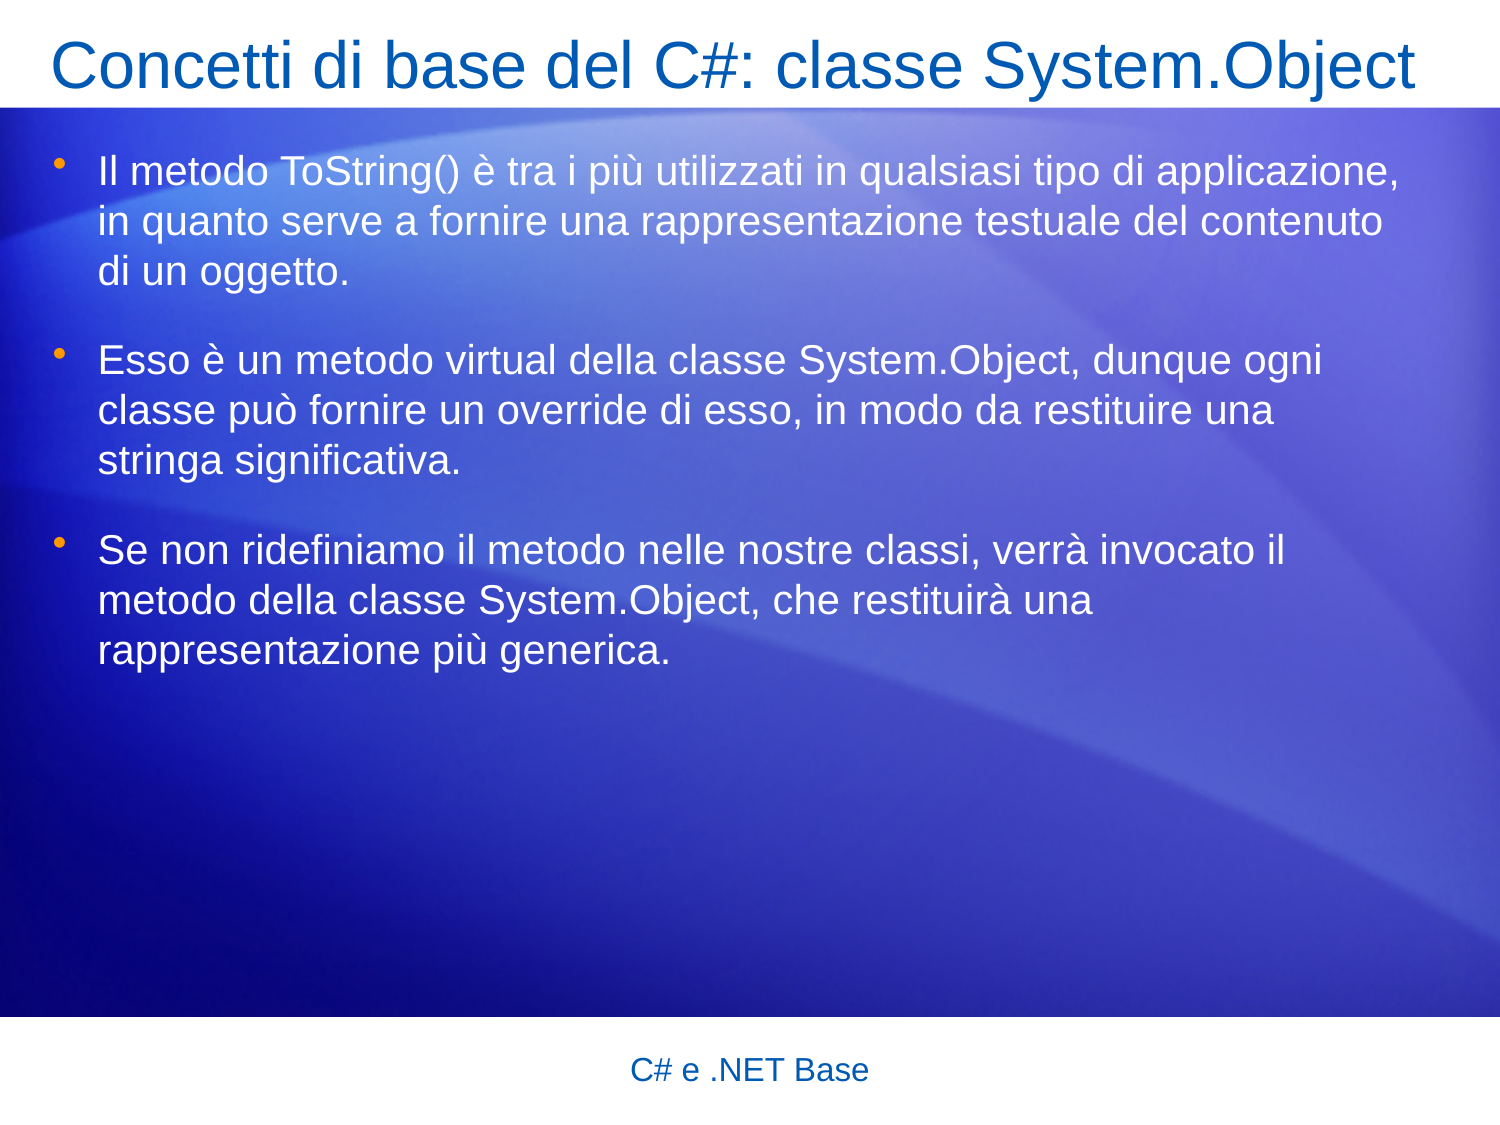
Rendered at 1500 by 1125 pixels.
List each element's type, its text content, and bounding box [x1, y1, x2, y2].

title Concetti di base del C#: classe System.Object [35, 11, 1461, 112]
text_box [37, 756, 1388, 900]
footer C# e .NET Base [445, 1018, 1055, 1096]
list Il metodo ToString() è tra i più utilizzati in qualsiasi tipo di applicazione, in quanto serve a fornire una rappresentazione testuale del contenuto di un oggetto. Esso è un metodo virtual della classe System.Object, dunque ogni classe può fornire un override di esso, in modo da restituire una stringa significativa. Se non ridefiniamo il metodo nelle nostre classi, verrà invocato il metodo della classe System.Object, che restituirà una rappresentazione più generica. [37, 135, 1421, 1018]
picture [0, 108, 1500, 1017]
